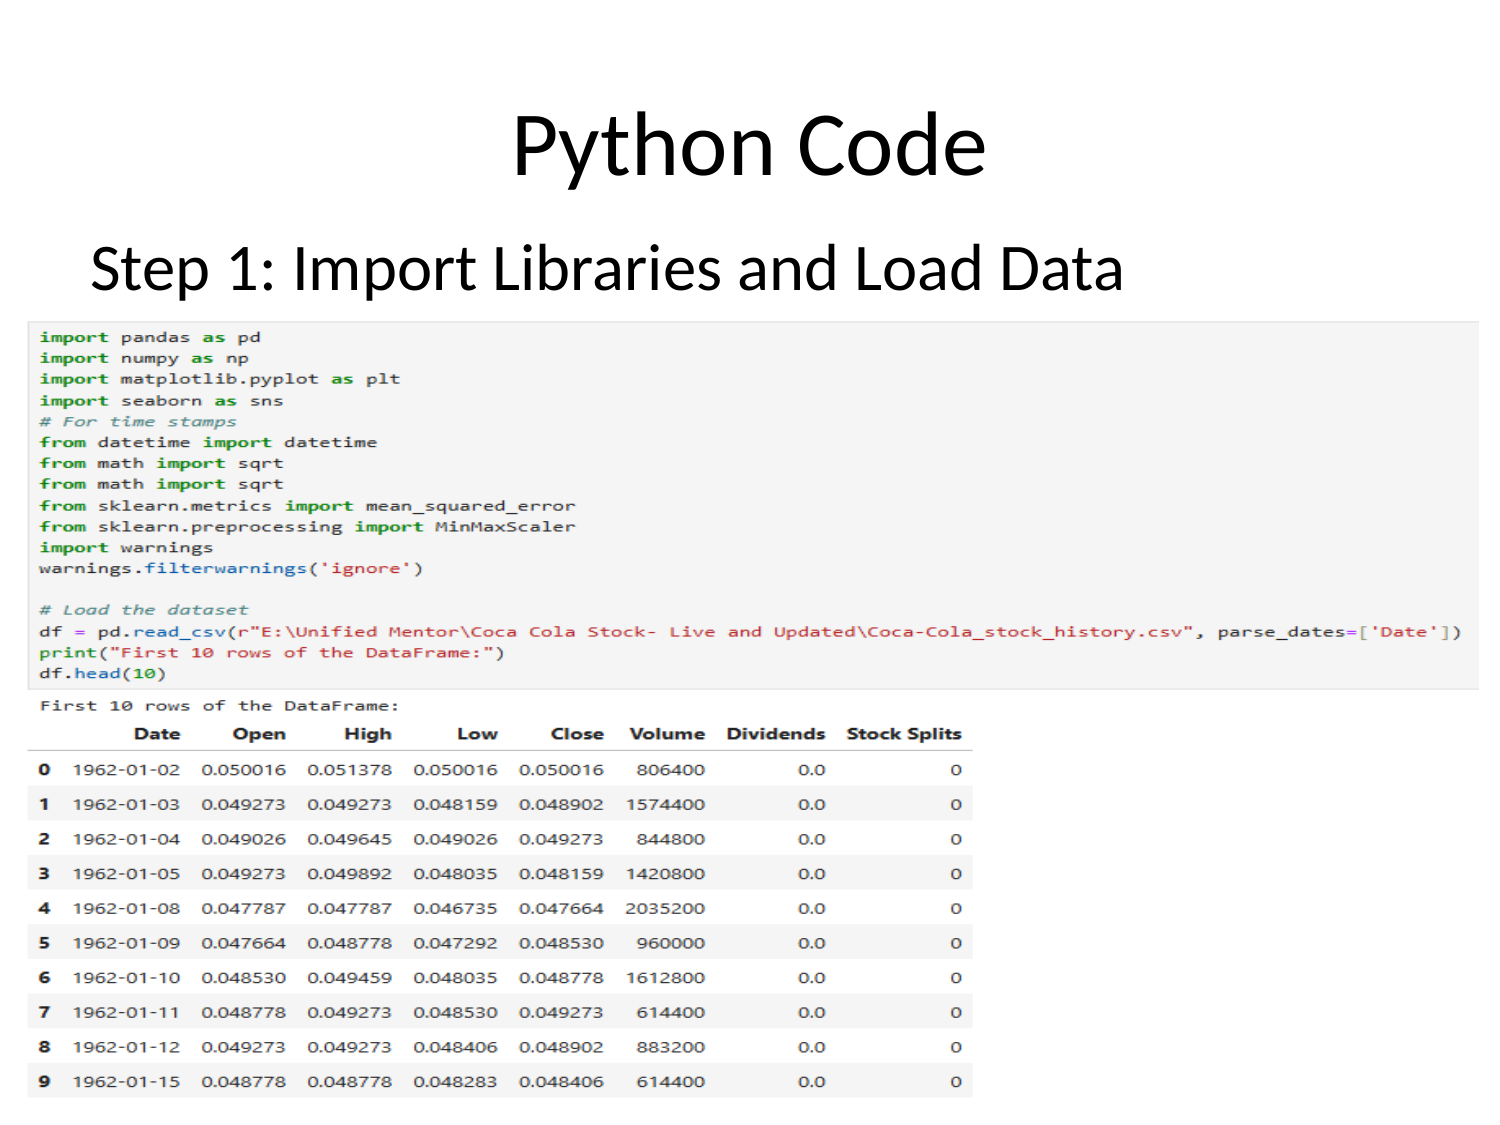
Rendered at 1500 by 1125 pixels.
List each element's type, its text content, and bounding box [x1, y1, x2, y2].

title Python Code [75, 45, 1425, 216]
list Step 1: Import Libraries and Load Data [75, 216, 1425, 318]
picture [22, 319, 1479, 1109]
